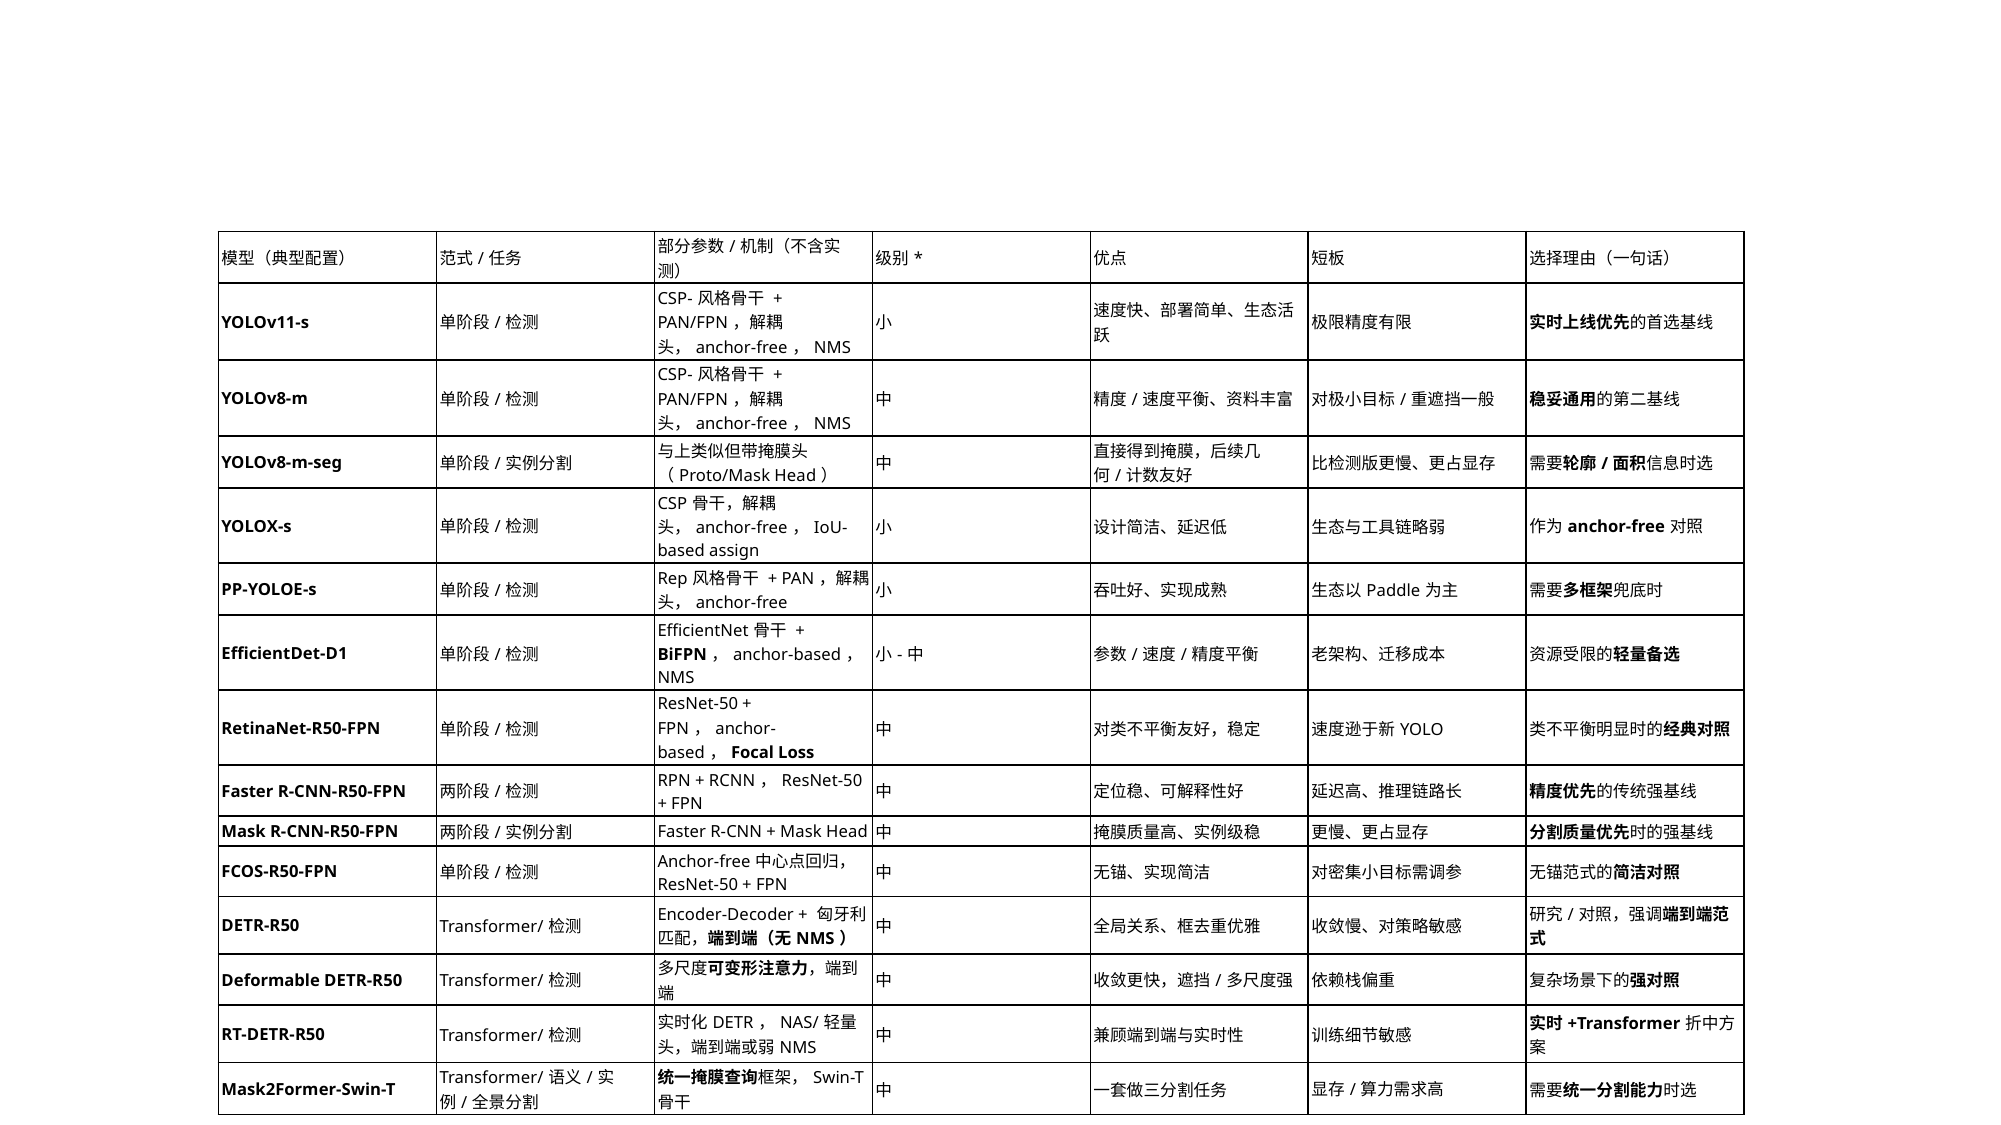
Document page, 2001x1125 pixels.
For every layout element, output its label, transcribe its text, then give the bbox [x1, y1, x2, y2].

table_cell 实时化DETR，NAS/轻量头，端到端或弱NMS [655, 1006, 872, 1062]
table_cell 显存/算力需求高 [1309, 1063, 1525, 1114]
table_cell YOLOv11-s [219, 284, 436, 359]
table_cell Transformer/语义/实例/全景分割 [437, 1063, 654, 1114]
table_header 选择理由（一句话） [1527, 232, 1743, 282]
table_cell 收敛慢、对策略敏感 [1309, 897, 1525, 953]
table_cell Transformer/检测 [437, 955, 654, 1004]
table_cell Faster R-CNN + Mask Head [655, 817, 872, 845]
table_cell 生态与工具链略弱 [1309, 489, 1525, 562]
table_cell 无锚、实现简洁 [1091, 847, 1307, 896]
table_cell 实时上线优先的首选基线 [1527, 284, 1743, 359]
table_cell 无锚范式的简洁对照 [1527, 847, 1743, 896]
table_cell CSP-风格骨干 + PAN/FPN，解耦头，anchor-free，NMS [655, 361, 872, 435]
table_cell FCOS-R50-FPN [219, 847, 436, 896]
table_header 部分参数/机制（不含实测） [655, 232, 872, 282]
table_cell YOLOX-s [219, 489, 436, 562]
table_cell 中 [873, 817, 1090, 845]
table_cell PP-YOLOE-s [219, 564, 436, 614]
table_cell 训练细节敏感 [1309, 1006, 1525, 1062]
table_cell 定位稳、可解释性好 [1091, 766, 1307, 815]
table_cell ResNet-50 + FPN，anchor-based，Focal Loss [655, 691, 872, 764]
table_cell 单阶段/检测 [437, 489, 654, 562]
table_cell 收敛更快，遮挡/多尺度强 [1091, 955, 1307, 1004]
table_cell EfficientNet骨干 + BiFPN，anchor-based，NMS [655, 616, 872, 689]
table_cell YOLOv8-m [219, 361, 436, 435]
table_cell 吞吐好、实现成熟 [1091, 564, 1307, 614]
table_cell 稳妥通用的第二基线 [1527, 361, 1743, 435]
table_cell 小 [873, 284, 1090, 359]
table_header 级别* [873, 232, 1090, 282]
table_cell 中 [873, 897, 1090, 953]
table_cell CSP-风格骨干 + PAN/FPN，解耦头，anchor-free，NMS [655, 284, 872, 359]
table_cell 中 [873, 955, 1090, 1004]
table_cell Anchor-free中心点回归，ResNet-50 + FPN [655, 847, 872, 896]
table_cell Faster R-CNN-R50-FPN [219, 766, 436, 815]
table_cell Deformable DETR-R50 [219, 955, 436, 1004]
table_cell 延迟高、推理链路长 [1309, 766, 1525, 815]
table_cell 全局关系、框去重优雅 [1091, 897, 1307, 953]
table_cell 中 [873, 766, 1090, 815]
table_cell 多尺度可变形注意力，端到端 [655, 955, 872, 1004]
table_cell 单阶段/检测 [437, 284, 654, 359]
table_cell 对密集小目标需调参 [1309, 847, 1525, 896]
table_cell 中 [873, 1006, 1090, 1062]
table_cell 小 [873, 564, 1090, 614]
table_cell 需要轮廓/面积信息时选 [1527, 437, 1743, 487]
table_cell 比检测版更慢、更占显存 [1309, 437, 1525, 487]
table_cell 掩膜质量高、实例级稳 [1091, 817, 1307, 845]
table_cell 小 [873, 489, 1090, 562]
table_cell CSP骨干，解耦头，anchor-free，IoU-based assign [655, 489, 872, 562]
table_cell 精度优先的传统强基线 [1527, 766, 1743, 815]
table_header 优点 [1091, 232, 1307, 282]
table_cell 单阶段/检测 [437, 361, 654, 435]
table_cell 两阶段/检测 [437, 766, 654, 815]
table_cell 对极小目标/重遮挡一般 [1309, 361, 1525, 435]
table_cell Rep风格骨干 + PAN，解耦头，anchor-free [655, 564, 872, 614]
table_cell 需要多框架兜底时 [1527, 564, 1743, 614]
table_cell 设计简洁、延迟低 [1091, 489, 1307, 562]
table_cell 生态以Paddle为主 [1309, 564, 1525, 614]
table_cell 需要统一分割能力时选 [1527, 1063, 1743, 1114]
table_cell 极限精度有限 [1309, 284, 1525, 359]
table_cell 速度逊于新YOLO [1309, 691, 1525, 764]
table_cell 速度快、部署简单、生态活跃 [1091, 284, 1307, 359]
table_cell 参数/速度/精度平衡 [1091, 616, 1307, 689]
table_cell 单阶段/实例分割 [437, 437, 654, 487]
table_cell 与上类似但带掩膜头（Proto/Mask Head） [655, 437, 872, 487]
table_cell DETR-R50 [219, 897, 436, 953]
table_header 范式/任务 [437, 232, 654, 282]
table_cell 单阶段/检测 [437, 691, 654, 764]
table_cell Encoder-Decoder + 匈牙利匹配，端到端（无NMS） [655, 897, 872, 953]
table_cell RPN + RCNN，ResNet-50 + FPN [655, 766, 872, 815]
table_cell 中 [873, 361, 1090, 435]
table_cell 一套做三分割任务 [1091, 1063, 1307, 1114]
table_header 模型（典型配置） [219, 232, 436, 282]
table_cell Mask2Former-Swin-T [219, 1063, 436, 1114]
table_cell 精度/速度平衡、资料丰富 [1091, 361, 1307, 435]
table_cell 分割质量优先时的强基线 [1527, 817, 1743, 845]
table_cell 单阶段/检测 [437, 847, 654, 896]
table_cell 作为anchor-free对照 [1527, 489, 1743, 562]
table_cell EfficientDet-D1 [219, 616, 436, 689]
table_cell Transformer/检测 [437, 897, 654, 953]
table_cell 小-中 [873, 616, 1090, 689]
table_cell RT-DETR-R50 [219, 1006, 436, 1062]
table_cell 单阶段/检测 [437, 616, 654, 689]
table_cell 单阶段/检测 [437, 564, 654, 614]
table_cell 研究/对照，强调端到端范式 [1527, 897, 1743, 953]
table_cell Transformer/检测 [437, 1006, 654, 1062]
table_cell 更慢、更占显存 [1309, 817, 1525, 845]
table_cell 复杂场景下的强对照 [1527, 955, 1743, 1004]
table_cell 直接得到掩膜，后续几何/计数友好 [1091, 437, 1307, 487]
table_cell 老架构、迁移成本 [1309, 616, 1525, 689]
table_cell RetinaNet-R50-FPN [219, 691, 436, 764]
table_cell 中 [873, 691, 1090, 764]
table_cell YOLOv8-m-seg [219, 437, 436, 487]
table_cell 中 [873, 847, 1090, 896]
table_header 短板 [1309, 232, 1525, 282]
table_cell Mask R-CNN-R50-FPN [219, 817, 436, 845]
table_cell 兼顾端到端与实时性 [1091, 1006, 1307, 1062]
table_cell 资源受限的轻量备选 [1527, 616, 1743, 689]
table_cell 对类不平衡友好，稳定 [1091, 691, 1307, 764]
table_cell 中 [873, 437, 1090, 487]
table_cell 统一掩膜查询框架，Swin-T骨干 [655, 1063, 872, 1114]
table_cell 依赖栈偏重 [1309, 955, 1525, 1004]
table_cell 实时+Transformer折中方案 [1527, 1006, 1743, 1062]
table_cell 中 [873, 1063, 1090, 1114]
table_cell 类不平衡明显时的经典对照 [1527, 691, 1743, 764]
table_cell 两阶段/实例分割 [437, 817, 654, 845]
